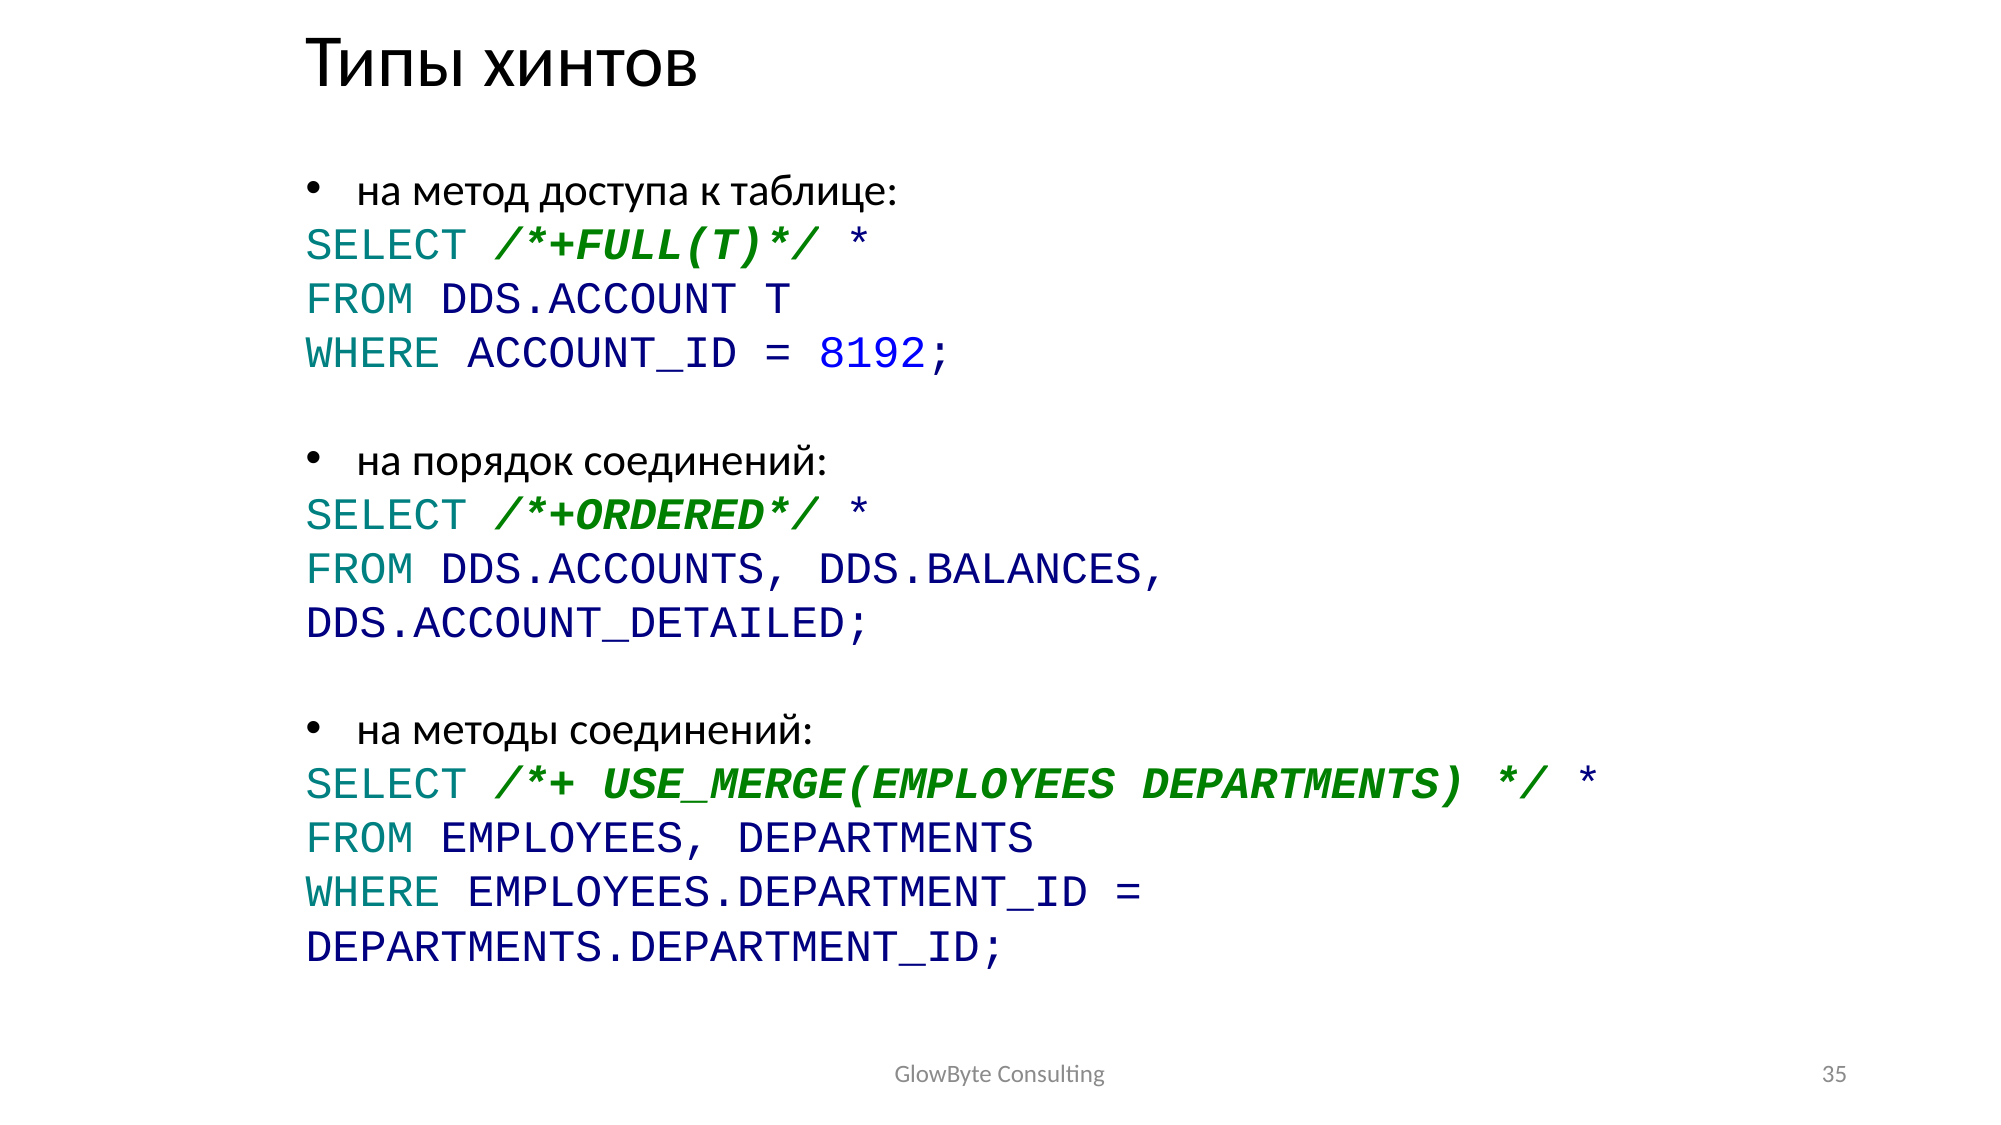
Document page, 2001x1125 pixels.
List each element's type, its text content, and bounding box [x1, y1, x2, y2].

text_box Типы хинтов [298, 0, 1697, 113]
slide_number 35 [1412, 1042, 1863, 1103]
footer GlowByte Consulting [662, 1042, 1338, 1103]
text_box на метод доступа к таблице: SELECT /*+FULL(T)*/ * FROM DDS.ACCOUNT T WHERE ACCOUNT_ID = 8192; на порядок соединений: SELECT /*+ORDERED*/ * FROM DDS.ACCOUNTS, DDS.BALANCES, DDS.ACCOUNT_DETAILED; на методы соединений: SELECT /*+ USE_MERGE(EMPLOYEES DEPARTMENTS) */ * FROM EMPLOYEES, DEPARTMENTS WHERE EMPLOYEES.DEPARTMENT_ID = DEPARTMENTS.DEPARTMENT_ID; [298, 152, 1697, 1041]
